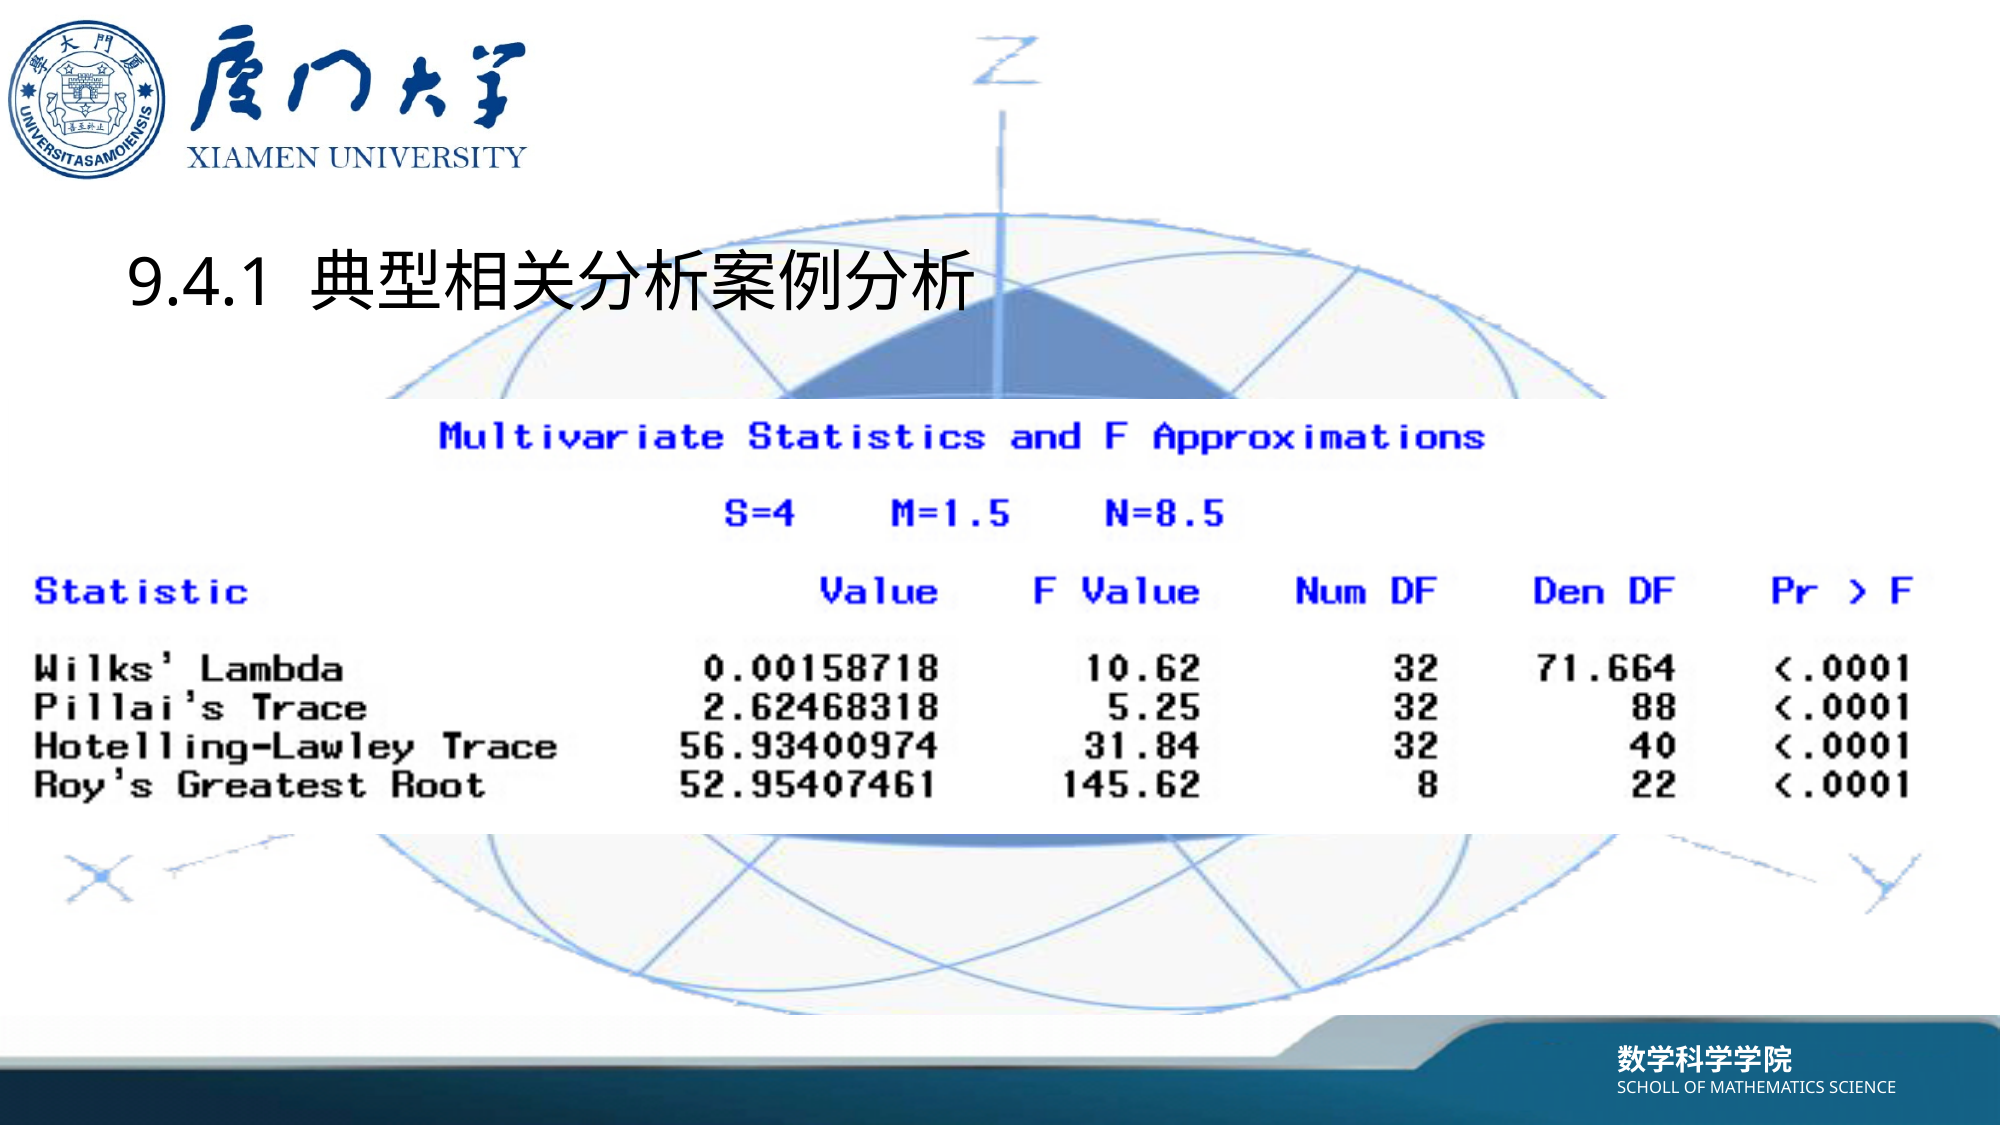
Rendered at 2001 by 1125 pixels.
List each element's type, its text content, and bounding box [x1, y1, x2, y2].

picture [0, 1015, 2000, 1125]
title 9.4.1 典型相关分析案例分析 [111, 219, 1134, 328]
picture [7, 399, 2000, 835]
title 9.3.3 典型相关分析方法 [0, 0, 2000, 1015]
picture [0, 0, 556, 188]
